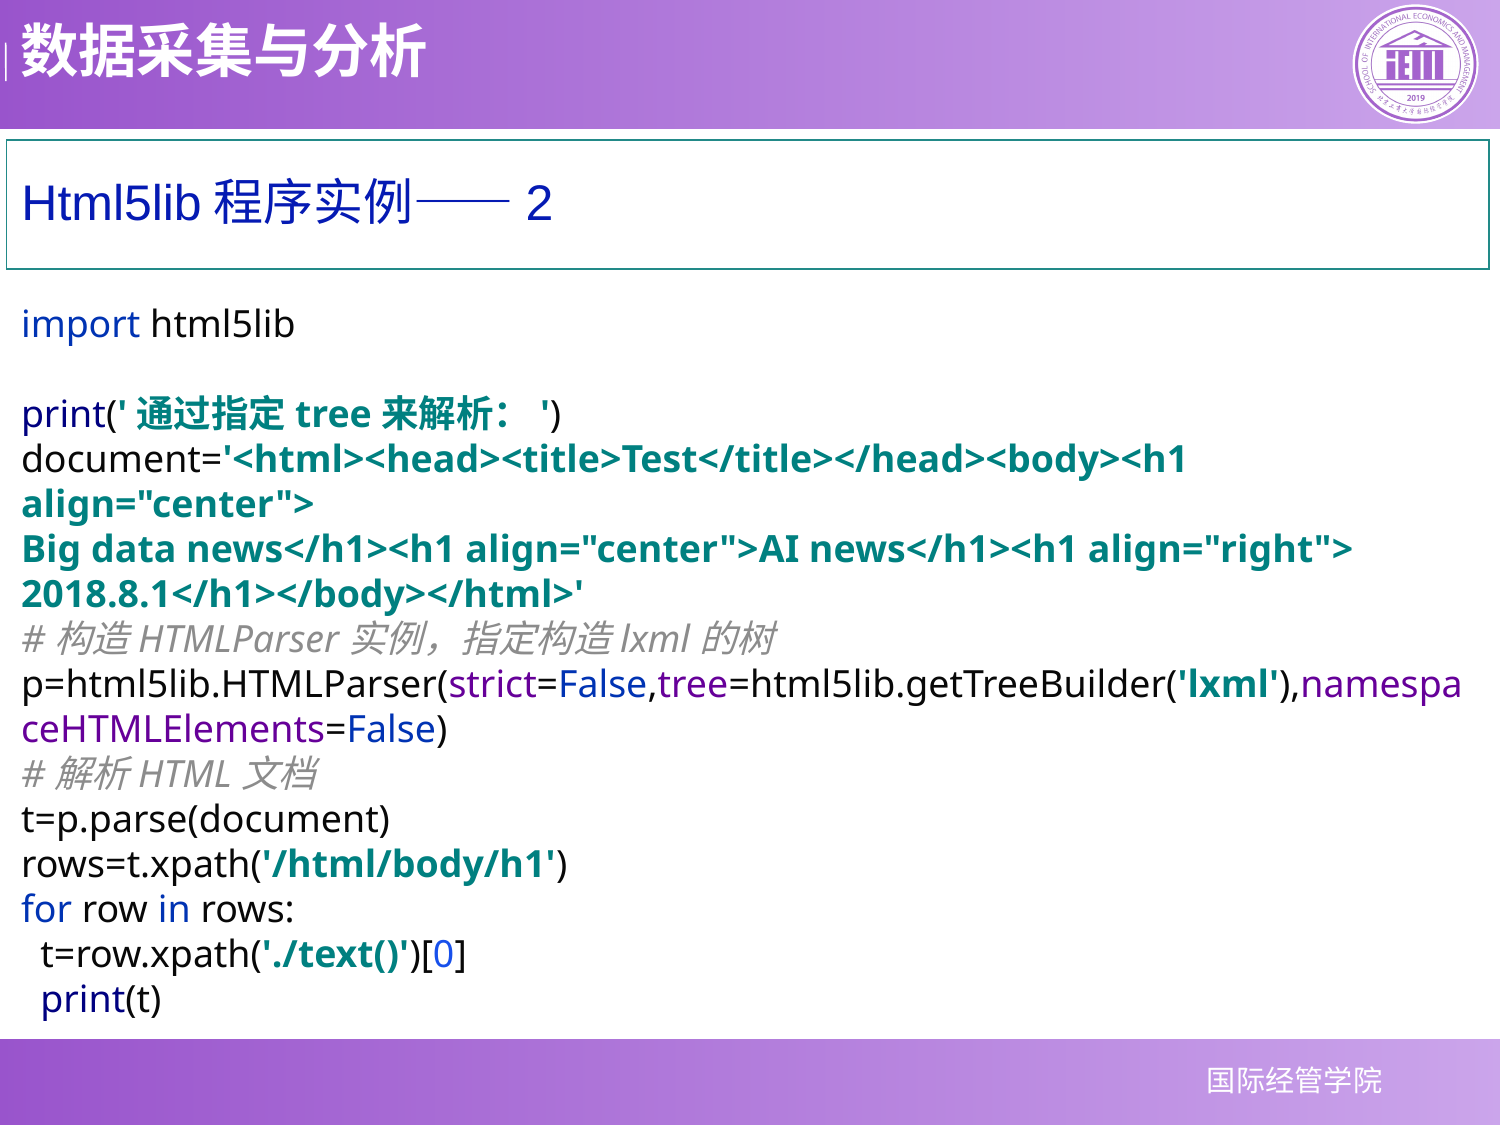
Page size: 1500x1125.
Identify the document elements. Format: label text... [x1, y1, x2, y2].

title Html5lib程序实例——2 [6, 139, 1490, 270]
picture [1354, 6, 1477, 122]
list import html5lib print('通过指定tree来解析：') document='<html><head><title>Test</title></head><body><h1 align="center"> Big data news</h1><h1 align="center">AI news</h1><h1 align="right"> 2018.8.1</h1></body></html>' #构造HTMLParser实例，指定构造lxml的树 p=html5lib.HTMLParser(strict=False,tree=html5lib.getTreeBuilder('lxml'),namespaceHTMLElements=False) #解析HTML文档 t=p.parse(document) rows=t.xpath('/html/body/h1') for row in rows: t=row.xpath('./text()')[0] print(t) [5, 291, 1489, 1028]
